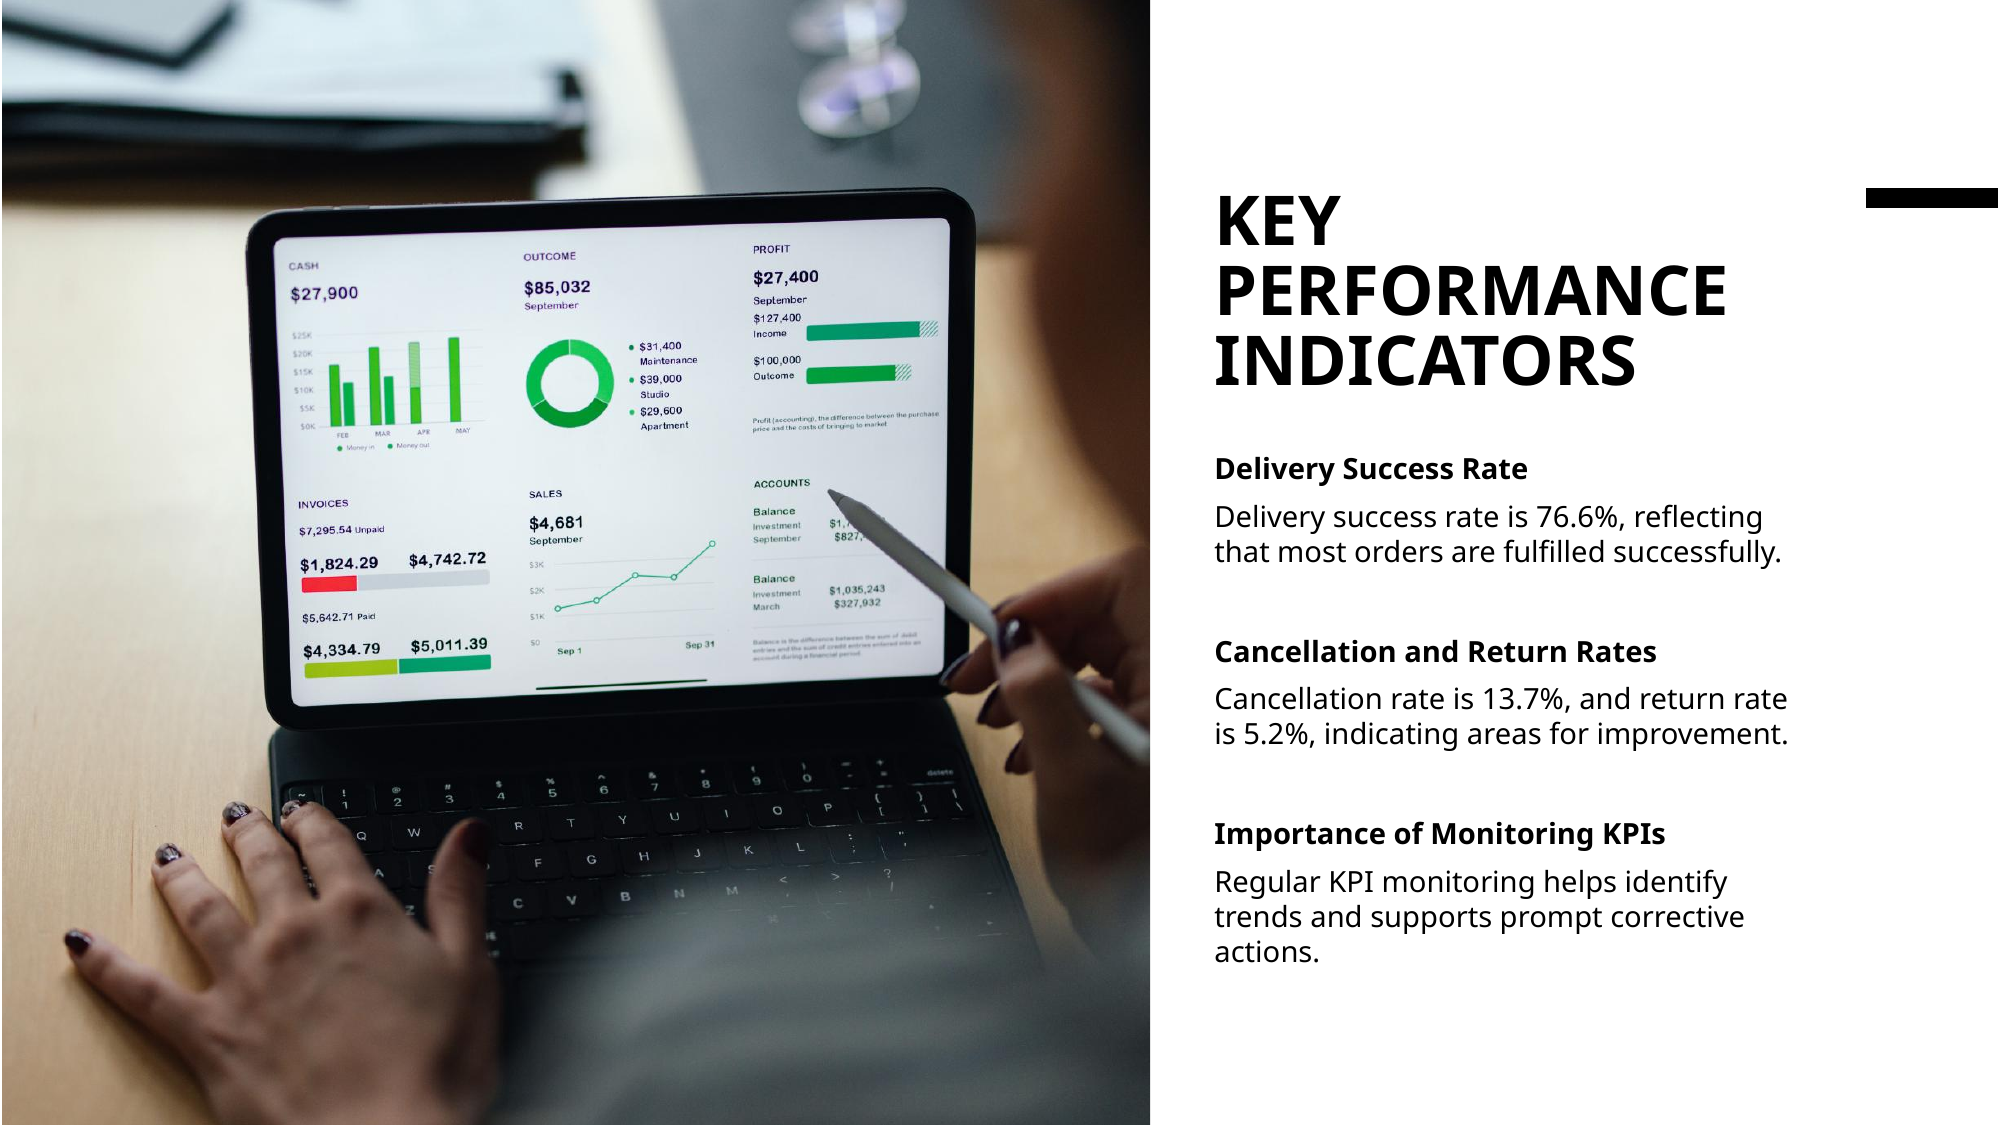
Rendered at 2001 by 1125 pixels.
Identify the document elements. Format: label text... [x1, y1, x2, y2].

picture [1, 0, 1151, 1125]
title Key Performance Indicators [1199, 182, 1825, 428]
list Delivery Success Rate Delivery success rate is 76.6%, reflecting that most orders are fulfilled successfully. Cancellation and Return Rates Cancellation rate is 13.7%, and return rate is 5.2%, indicating areas for improvement. Importance of Monitoring KPIs Regular KPI monitoring helps identify trends and supports prompt corrective actions. [1199, 443, 1825, 1032]
